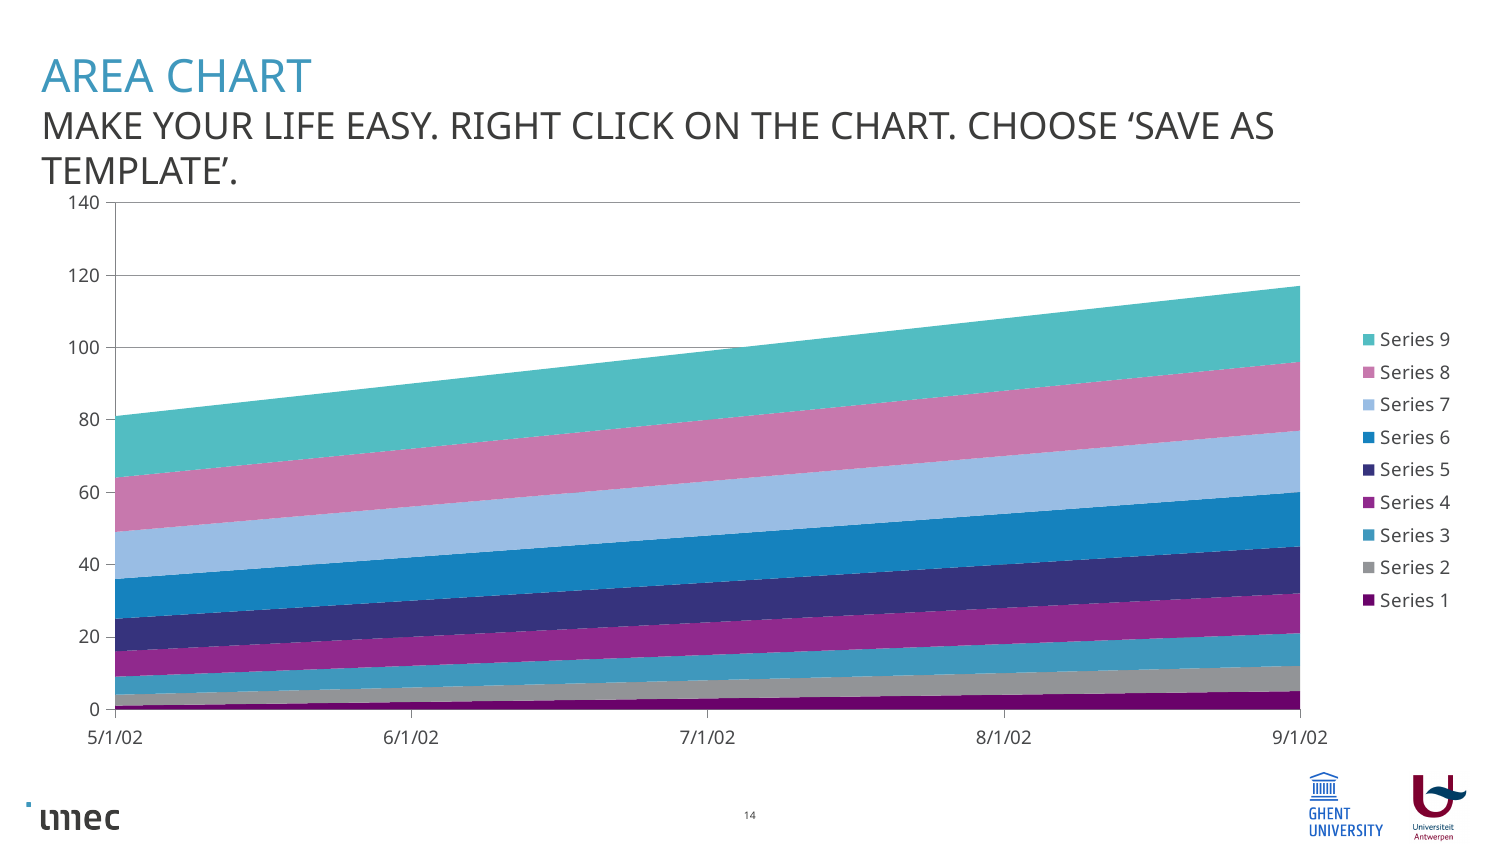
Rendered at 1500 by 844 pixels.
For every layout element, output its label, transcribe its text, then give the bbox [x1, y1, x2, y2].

picture [26, 802, 119, 830]
picture [1281, 763, 1470, 844]
list Make your life easy. Right click on the chart. Choose ‘SAVE AS TEMPLATE’. [26, 94, 1463, 156]
title area CHART [26, 38, 1463, 94]
chart [38, 177, 1470, 763]
slide_number 14 [679, 802, 821, 831]
